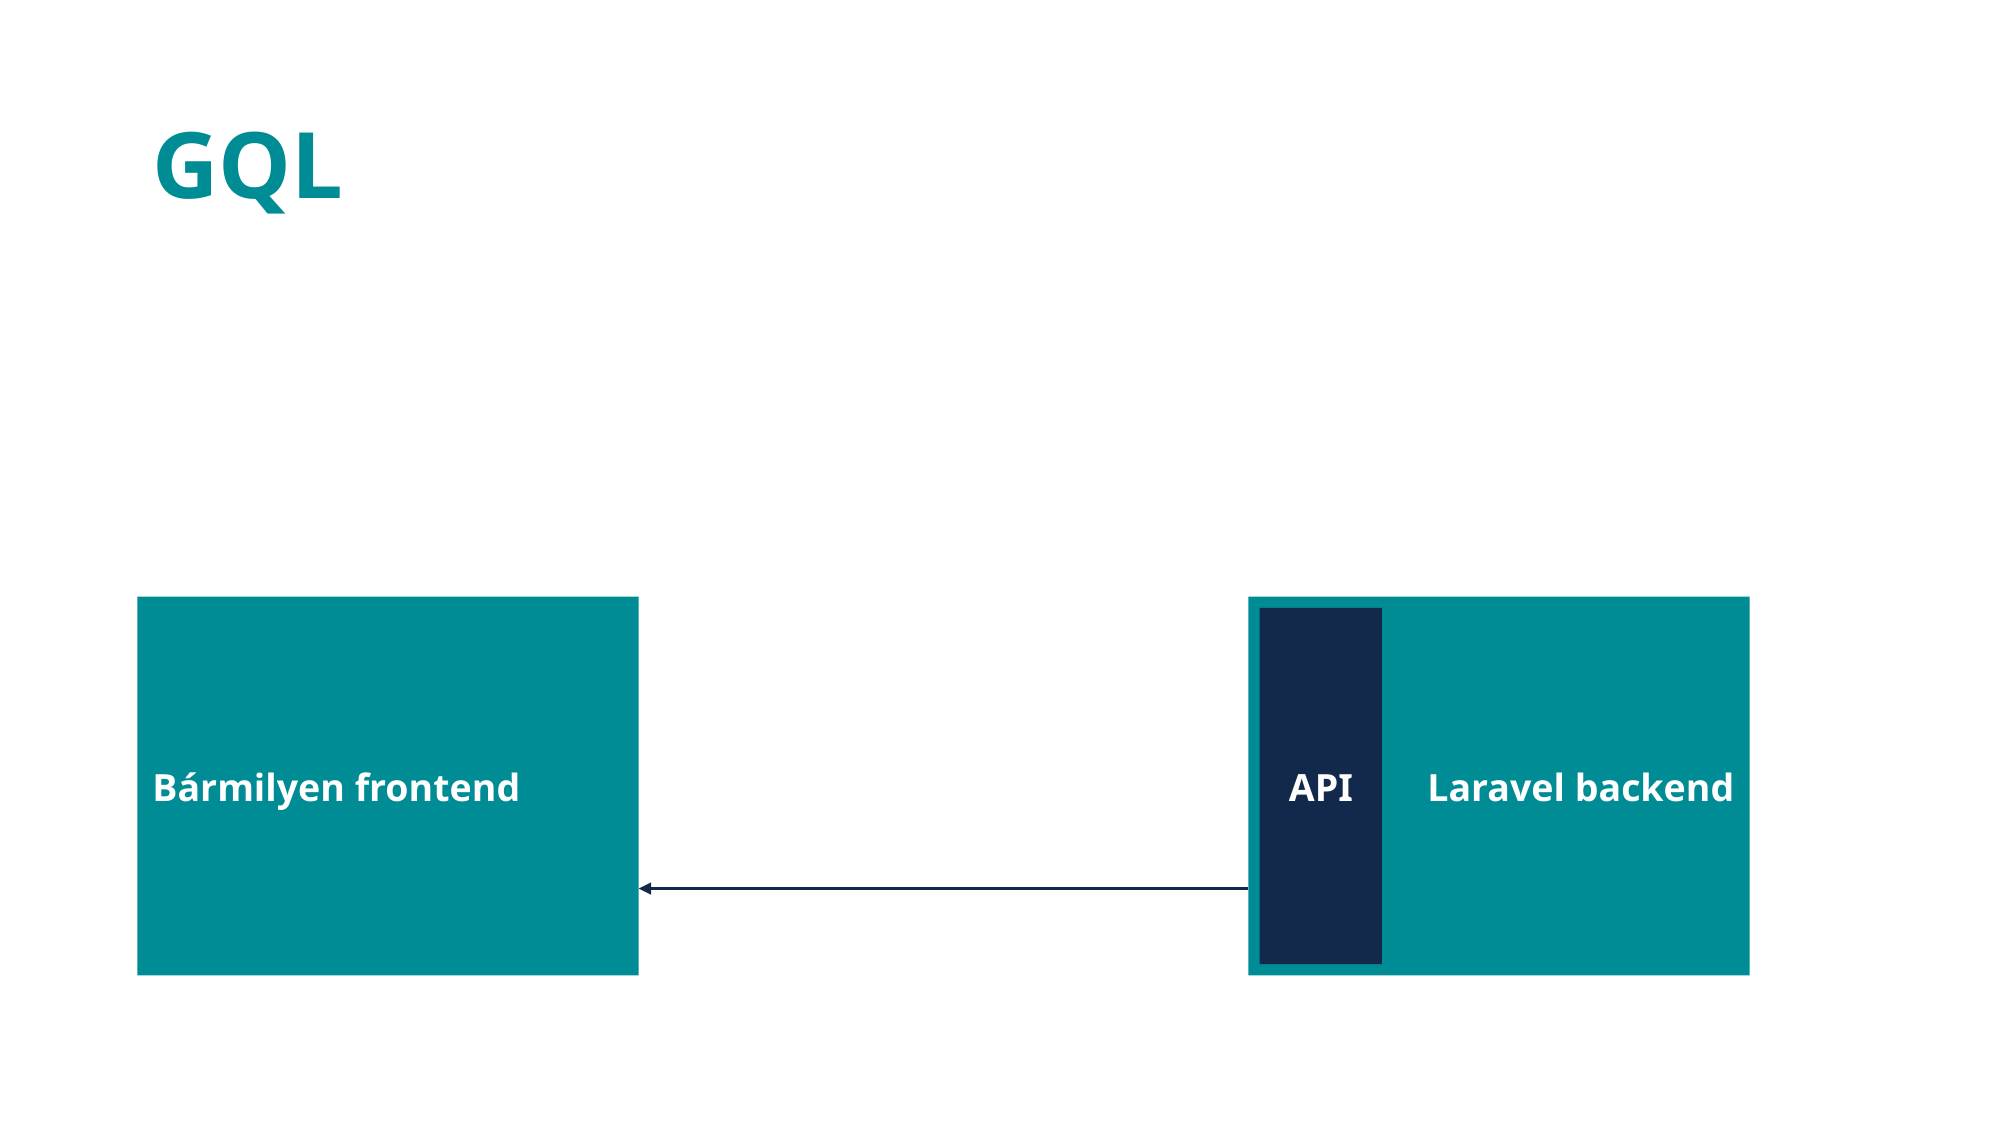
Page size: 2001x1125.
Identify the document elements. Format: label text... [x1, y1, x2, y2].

text_box Bármilyen frontend [136, 595, 640, 977]
text_box API [1258, 606, 1384, 966]
text_box Laravel backend [1247, 595, 1751, 977]
title GQL [137, 59, 1863, 278]
